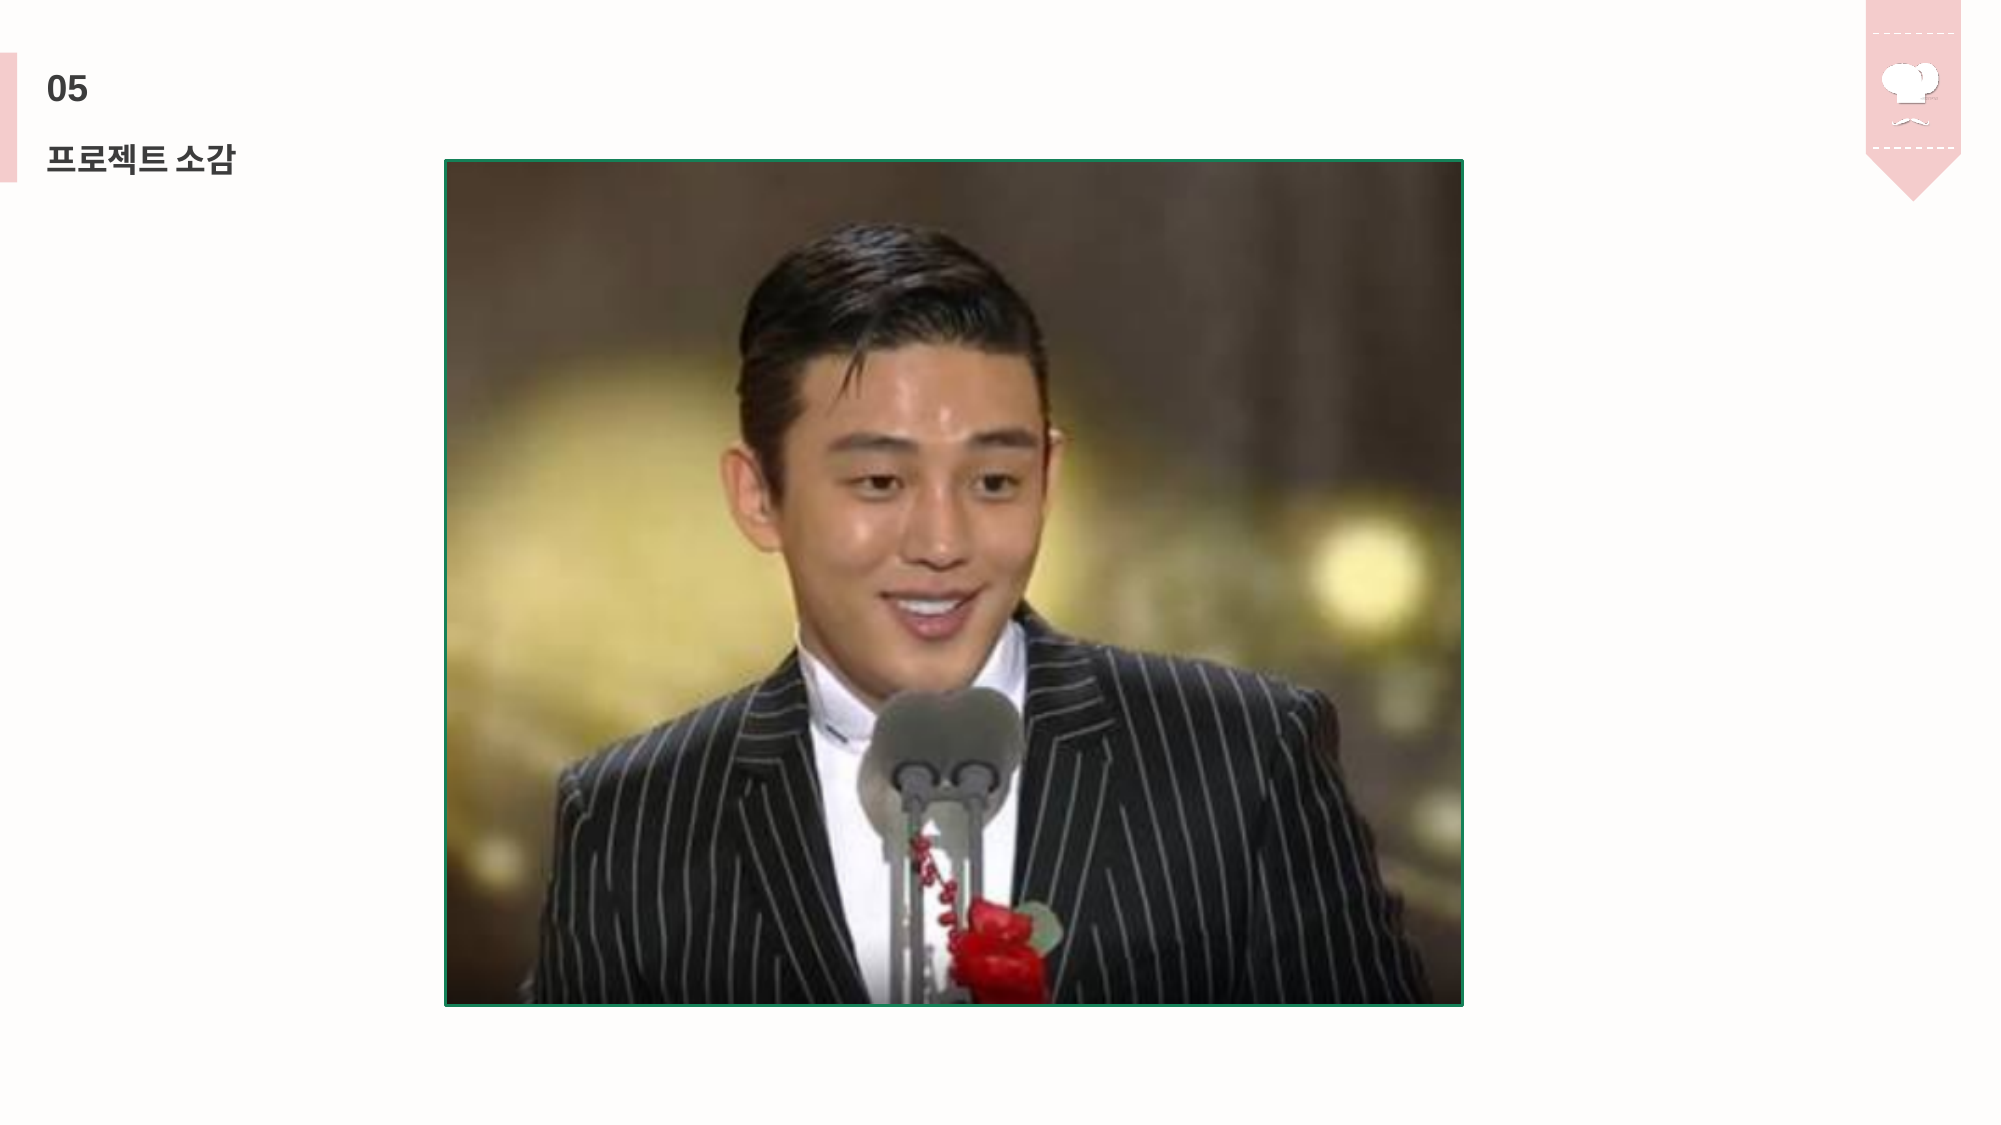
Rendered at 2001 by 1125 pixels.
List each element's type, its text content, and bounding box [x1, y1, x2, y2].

text_box [0, 52, 18, 183]
text_box 05 [31, 56, 248, 117]
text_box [1865, 0, 1962, 202]
text_box 프로젝트 소감 [31, 131, 579, 187]
picture [446, 161, 1461, 1005]
